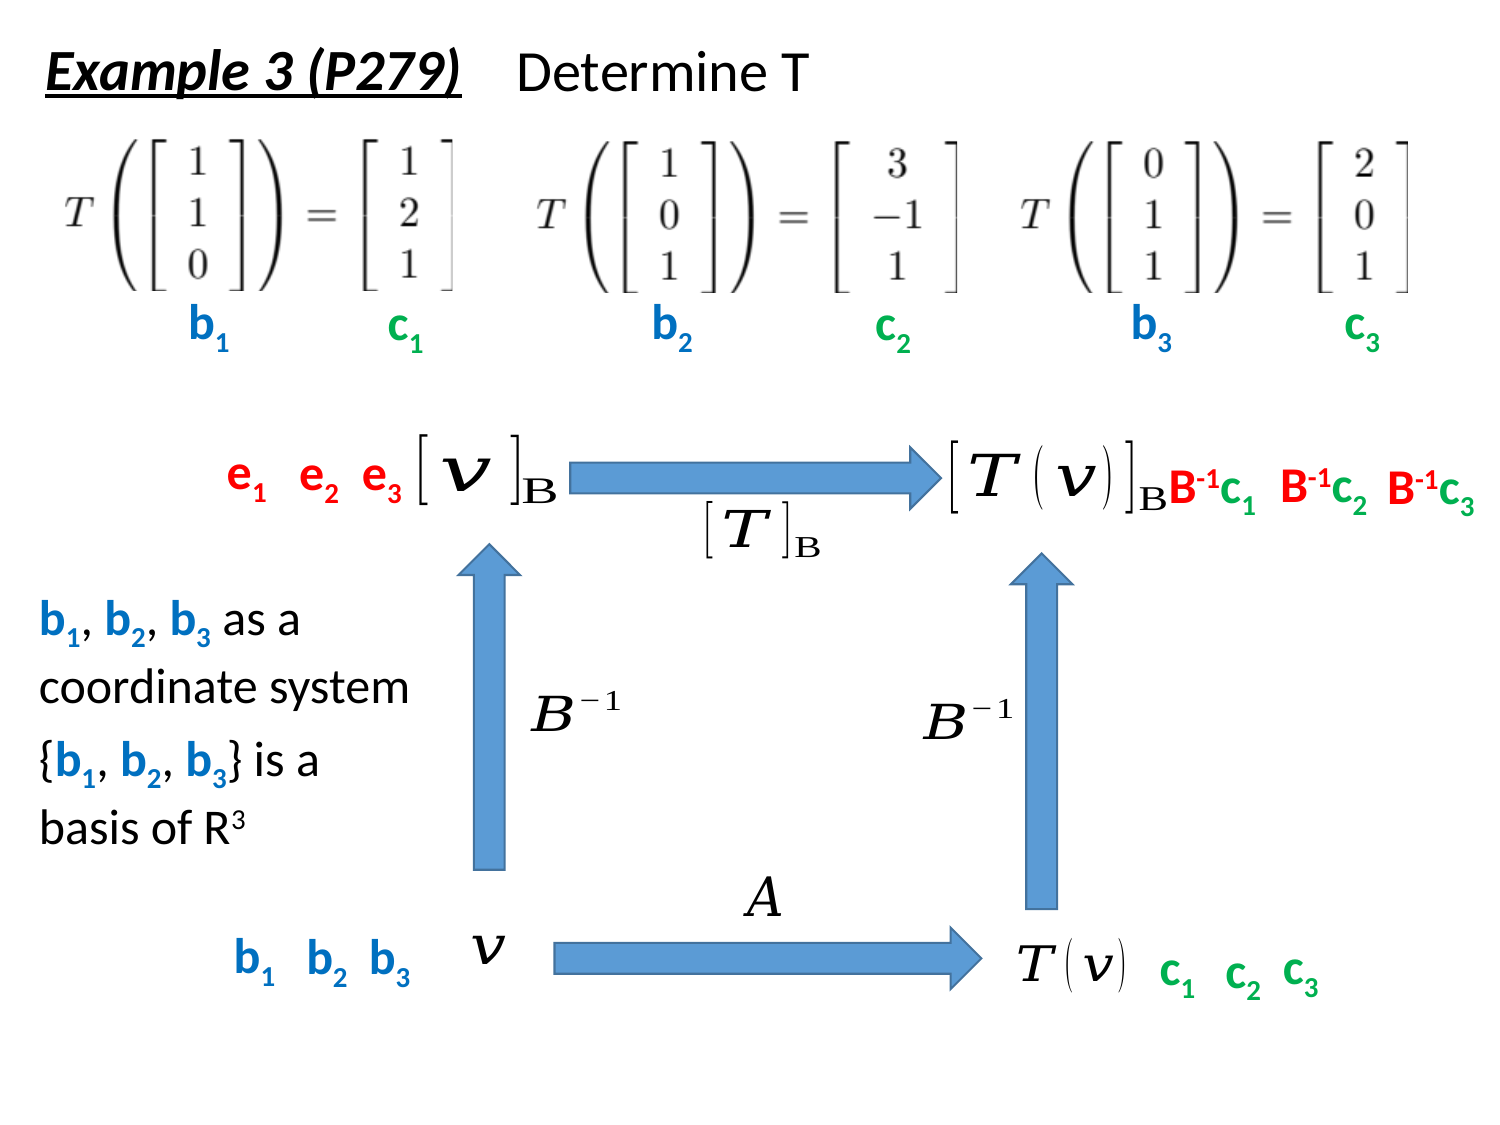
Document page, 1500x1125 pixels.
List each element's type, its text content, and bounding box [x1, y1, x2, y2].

picture [64, 138, 453, 291]
text_box c2 [847, 293, 939, 367]
text_box b3 [1106, 293, 1197, 366]
text_box b1 [209, 916, 300, 1000]
text_box [455, 542, 523, 871]
text_box e1 [201, 432, 293, 516]
text_box c3 [1316, 293, 1408, 366]
text_box [553, 925, 983, 992]
text_box {b1, b2, b3} is a basis of R3 [24, 718, 439, 862]
text_box b2 [626, 293, 718, 366]
text_box b1 [163, 291, 255, 366]
text_box e3 [336, 433, 428, 517]
text_box c2 [1197, 930, 1289, 1014]
text_box b1, b2, b3 as a coordinate system [24, 577, 439, 718]
text_box c1 [1132, 928, 1223, 1012]
text_box B-1c1 [1143, 445, 1254, 529]
text_box B-1c2 [1254, 445, 1393, 529]
text_box [569, 444, 943, 512]
text_box [1008, 551, 1075, 911]
text_box c3 [1255, 927, 1347, 1011]
text_box b3 [344, 917, 435, 1001]
text_box B-1c3 [1361, 446, 1500, 530]
text_box Determine T [501, 25, 864, 111]
text_box Example 3 (P279) [30, 24, 502, 110]
picture [536, 140, 958, 293]
text_box b2 [281, 917, 344, 1001]
text_box e2 [273, 433, 336, 517]
text_box c1 [360, 291, 451, 367]
picture [1020, 140, 1408, 293]
